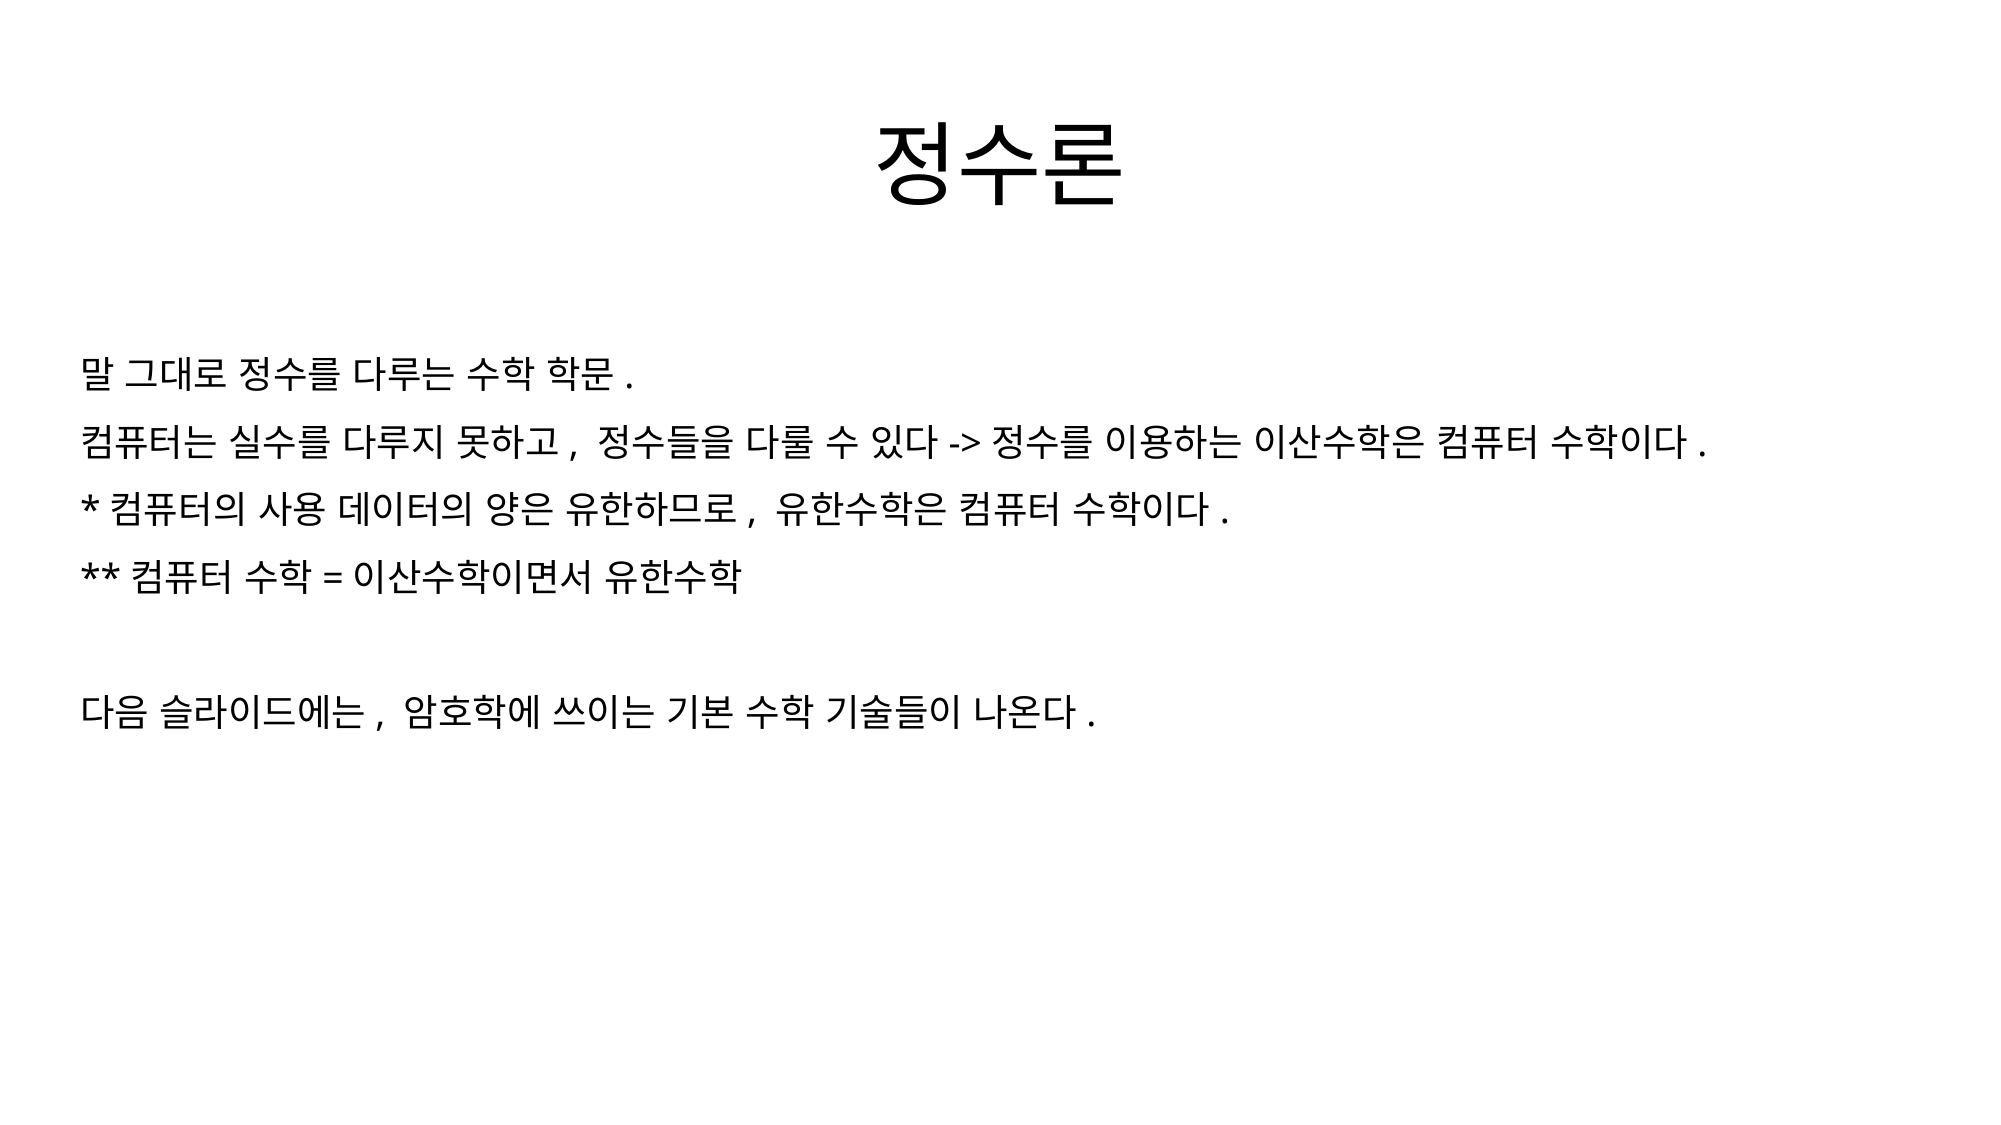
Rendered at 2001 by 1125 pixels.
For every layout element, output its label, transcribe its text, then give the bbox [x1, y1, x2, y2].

title 정수론 [137, 59, 1863, 278]
text_box 말 그대로 정수를 다루는 수학 학문. 컴퓨터는 실수를 다루지 못하고, 정수들을 다룰 수 있다->정수를 이용하는 이산수학은 컴퓨터 수학이다. *컴퓨터의 사용 데이터의 양은 유한하므로, 유한수학은 컴퓨터 수학이다. **컴퓨터 수학=이산수학이면서 유한수학 다음 슬라이드에는, 암호학에 쓰이는 기본 수학 기술들이 나온다. [65, 321, 1923, 876]
